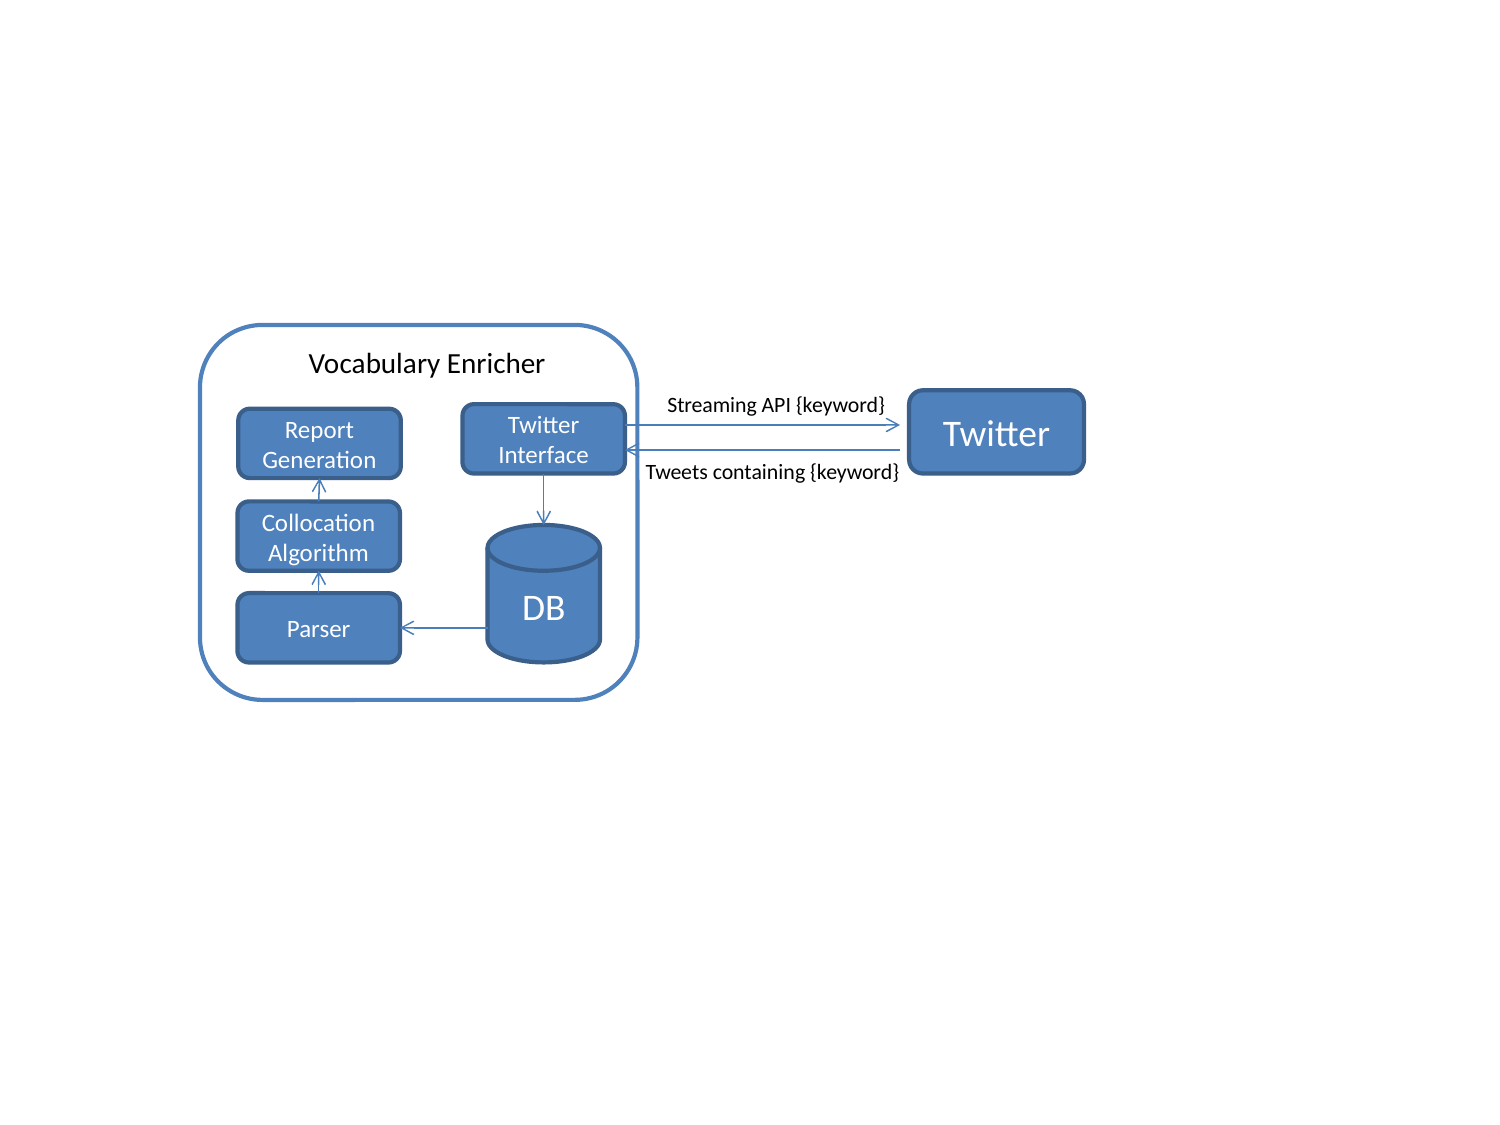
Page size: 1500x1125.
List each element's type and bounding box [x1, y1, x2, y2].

text_box [199, 324, 1085, 701]
